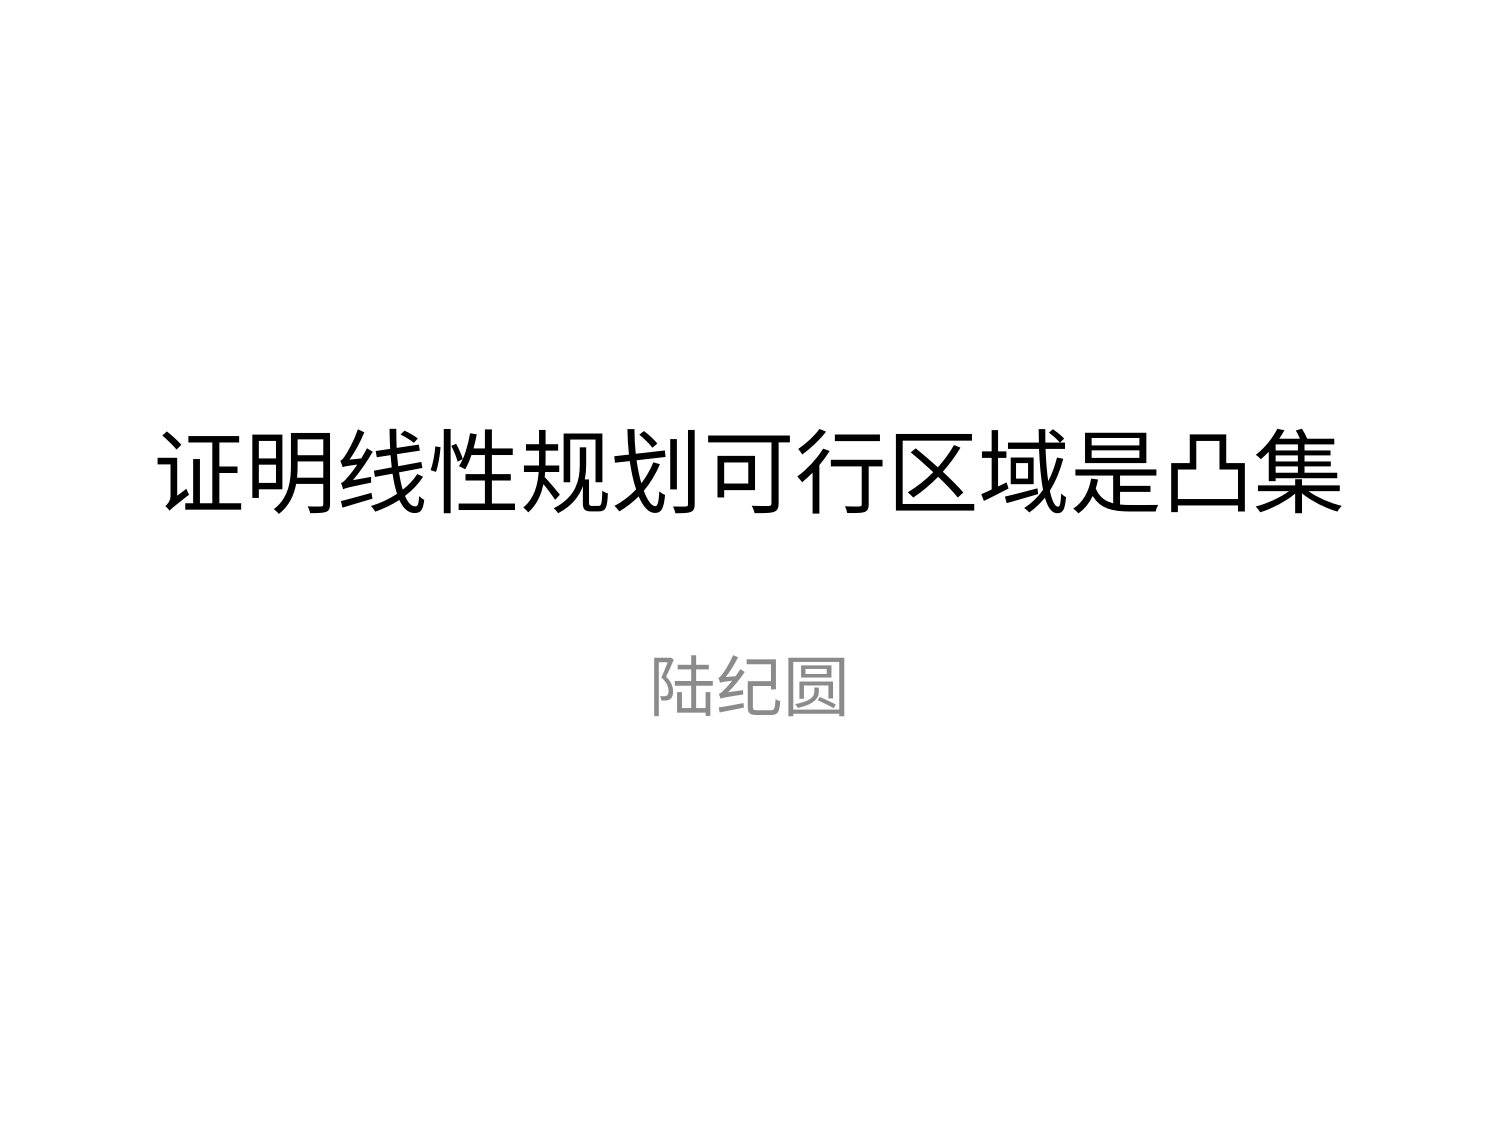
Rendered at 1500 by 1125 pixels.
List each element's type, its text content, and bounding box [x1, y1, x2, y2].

subtitle 陆纪圆 [225, 637, 1275, 925]
title 证明线性规划可行区域是凸集 [112, 349, 1388, 591]
